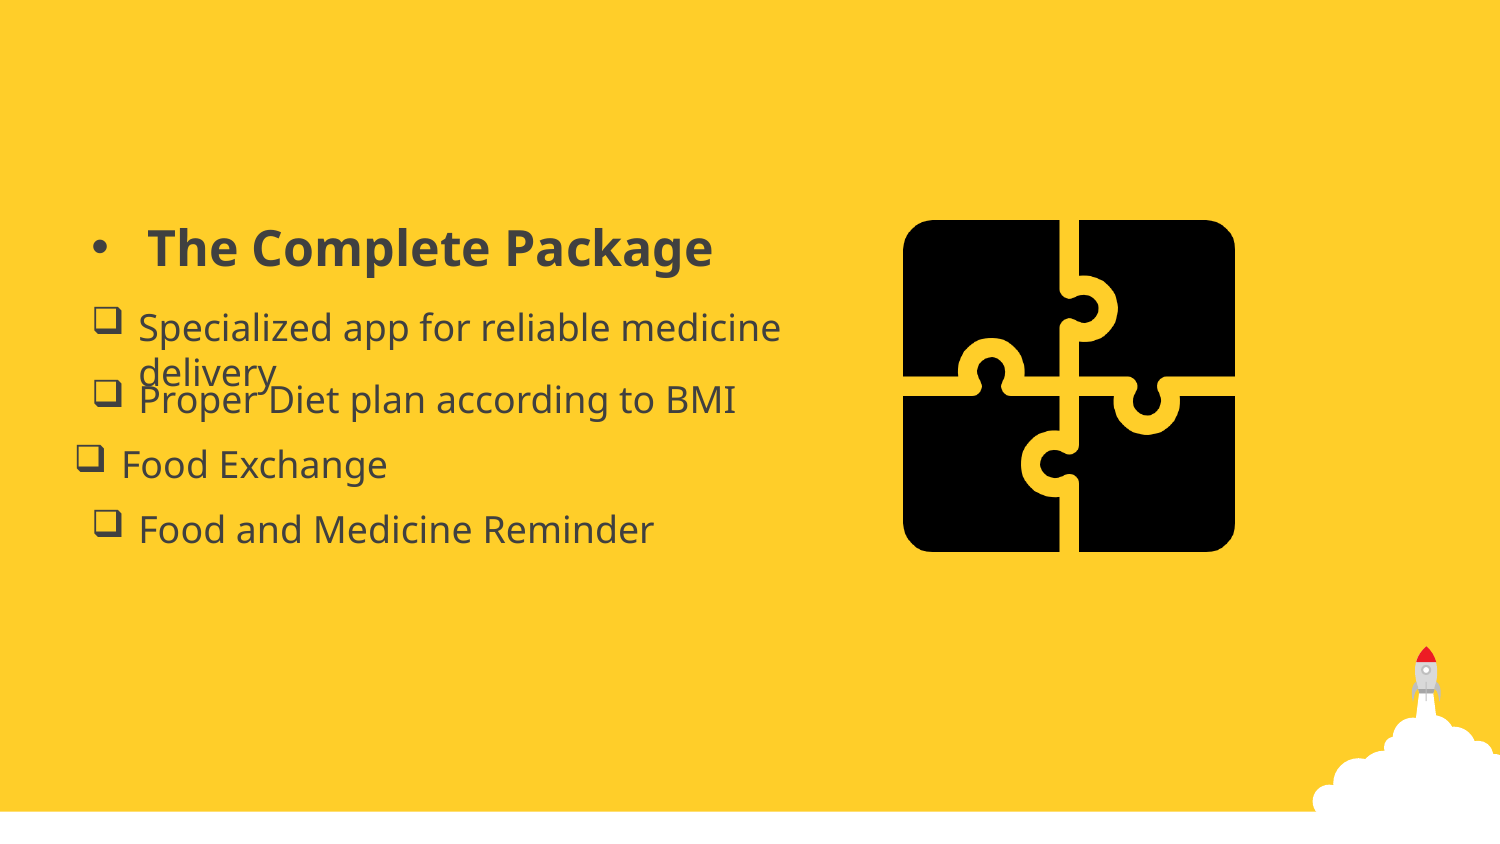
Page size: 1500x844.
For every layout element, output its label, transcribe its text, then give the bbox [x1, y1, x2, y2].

text_box Proper Diet plan according to BMI [76, 368, 827, 429]
text_box Food and Medicine Reminder [76, 498, 674, 604]
text_box The Complete Package [76, 209, 815, 284]
picture [903, 220, 1235, 553]
text_box Food Exchange [59, 433, 403, 494]
text_box Specialized app for reliable medicine delivery [76, 296, 845, 401]
